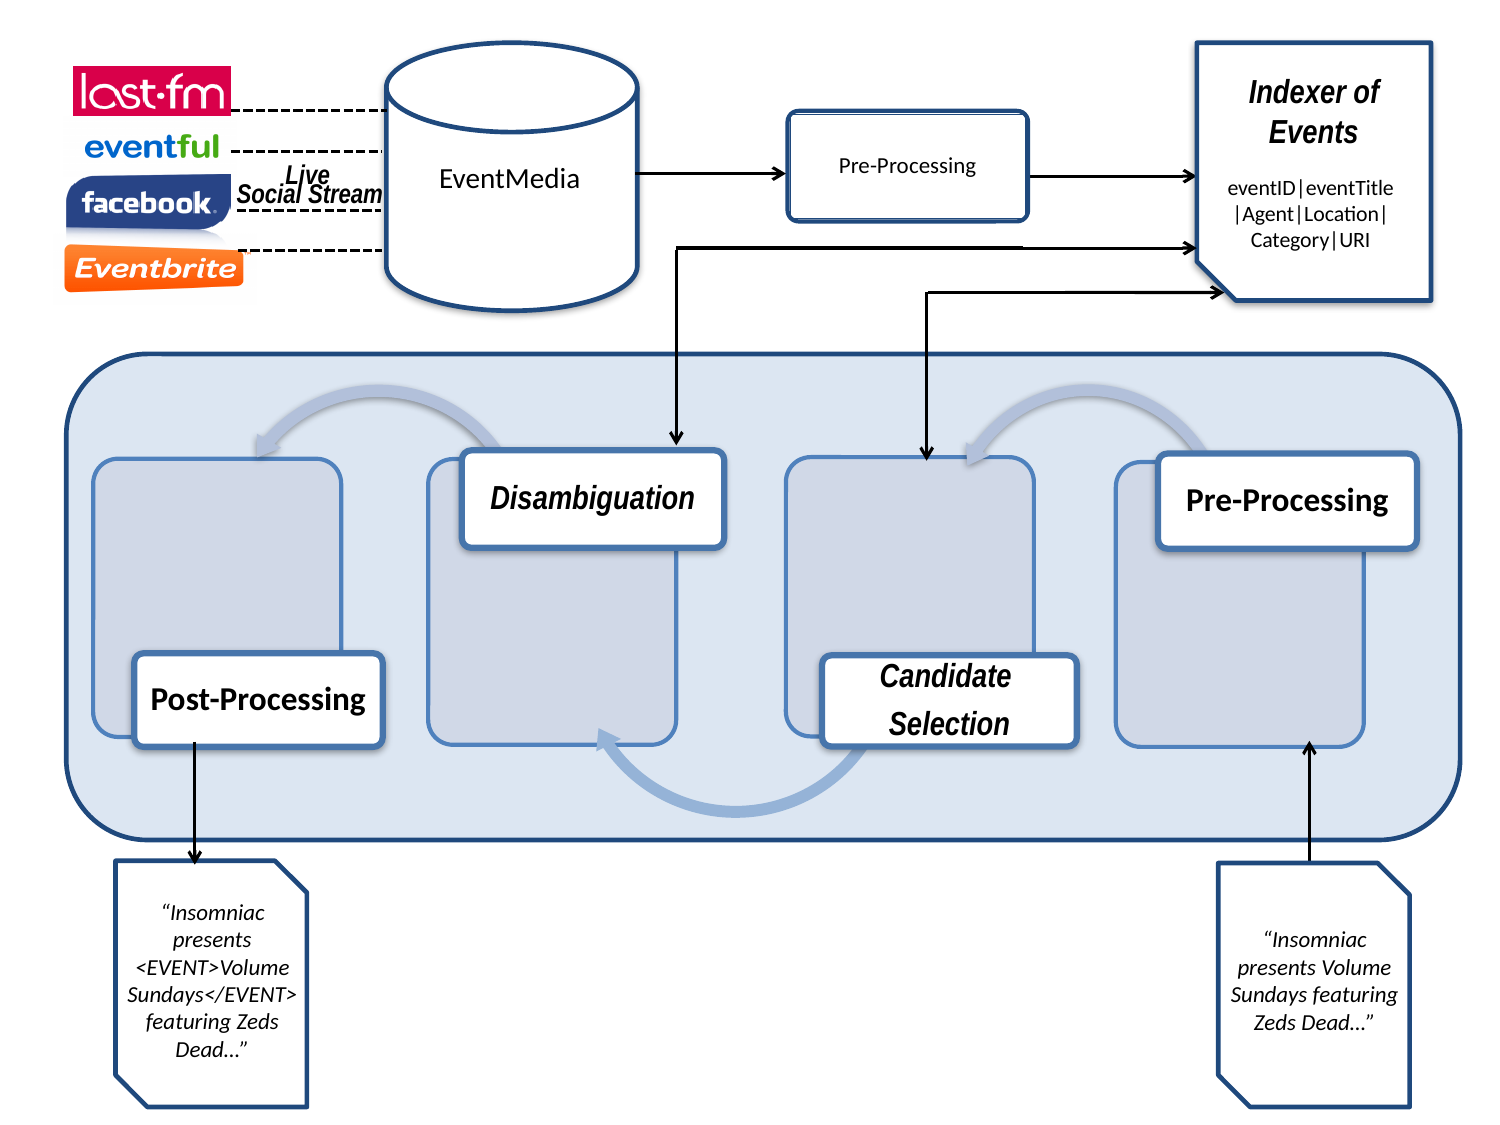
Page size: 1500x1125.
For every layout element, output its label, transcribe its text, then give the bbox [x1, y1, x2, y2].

text_box Live [270, 160, 345, 197]
text_box EventMedia [424, 151, 645, 202]
text_box [596, 728, 862, 818]
text_box eventID|eventTitle |Agent|Location| Category|URI [1197, 166, 1424, 260]
text_box [426, 456, 679, 747]
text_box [111, 860, 314, 1108]
text_box [619, 351, 922, 805]
text_box [1217, 862, 1411, 917]
text_box [965, 384, 1207, 466]
picture [53, 65, 257, 305]
text_box “Insomniac presents Volume Sundays featuring Zeds Dead…” [1214, 917, 1416, 1043]
text_box Candidate Selection [818, 652, 1081, 750]
text_box [1113, 459, 1366, 749]
text_box Disambiguation [458, 447, 728, 551]
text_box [787, 110, 1029, 222]
text_box Post-Processing [131, 650, 386, 751]
text_box Social Stream [236, 103, 401, 217]
text_box [1196, 41, 1432, 302]
text_box [783, 454, 1036, 739]
text_box [200, 405, 1305, 843]
text_box [91, 456, 344, 740]
text_box [931, 351, 1463, 843]
text_box Indexer of Events [1199, 62, 1429, 158]
text_box [64, 351, 671, 843]
text_box [1217, 1043, 1411, 1108]
text_box [385, 41, 639, 312]
text_box [256, 384, 500, 458]
text_box Pre-Processing [1154, 450, 1421, 552]
